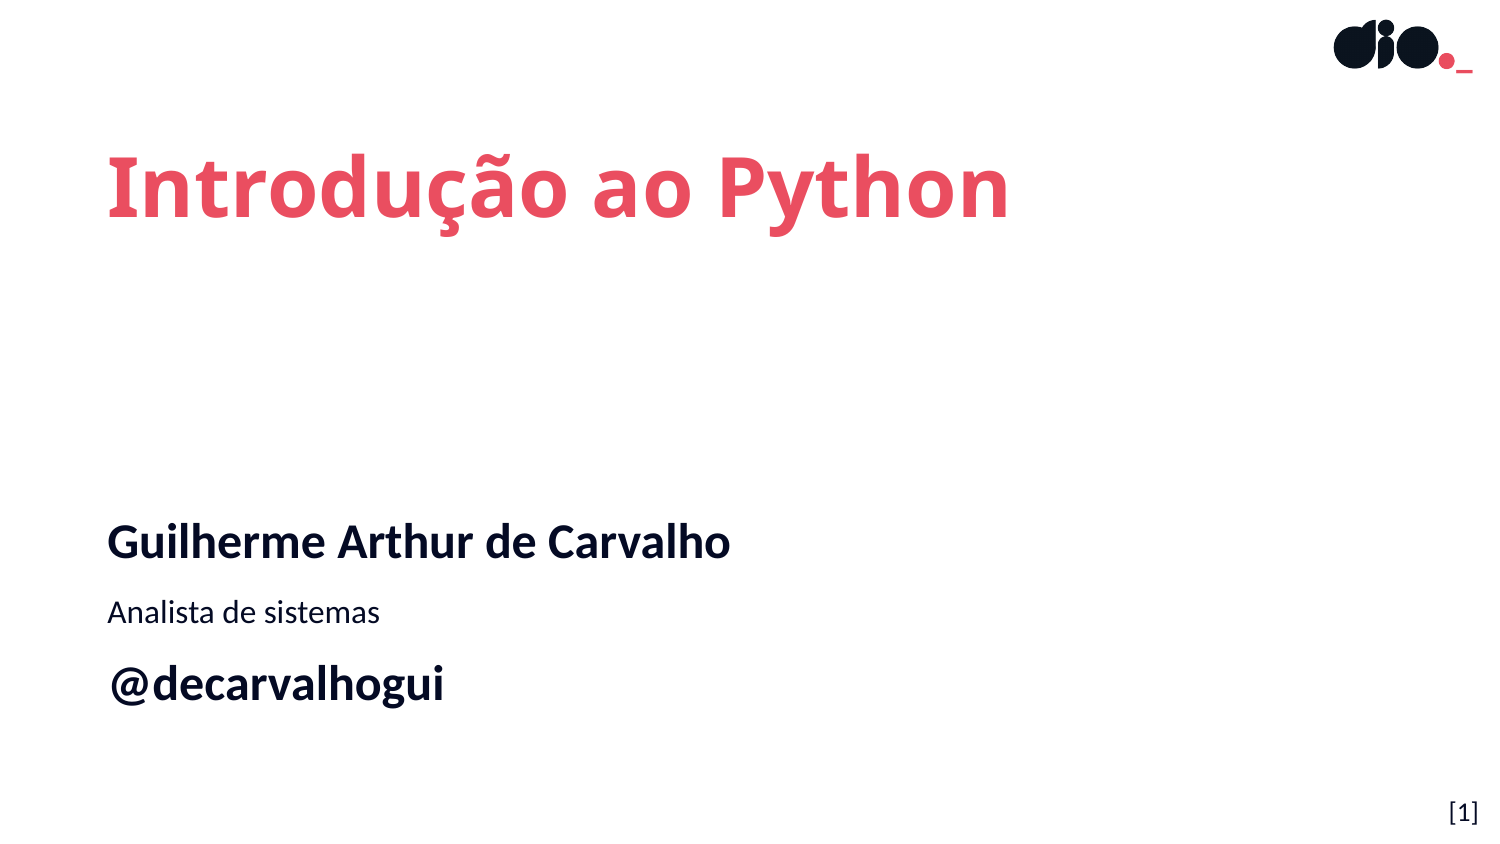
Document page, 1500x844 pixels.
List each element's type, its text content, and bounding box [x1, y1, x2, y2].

text_box Guilherme Arthur de Carvalho Analista de sistemas @decarvalhogui [92, 493, 1202, 812]
slide_number [<número>] [1403, 779, 1494, 844]
picture [1333, 19, 1473, 74]
text_box Introdução ao Python [92, 104, 1404, 422]
